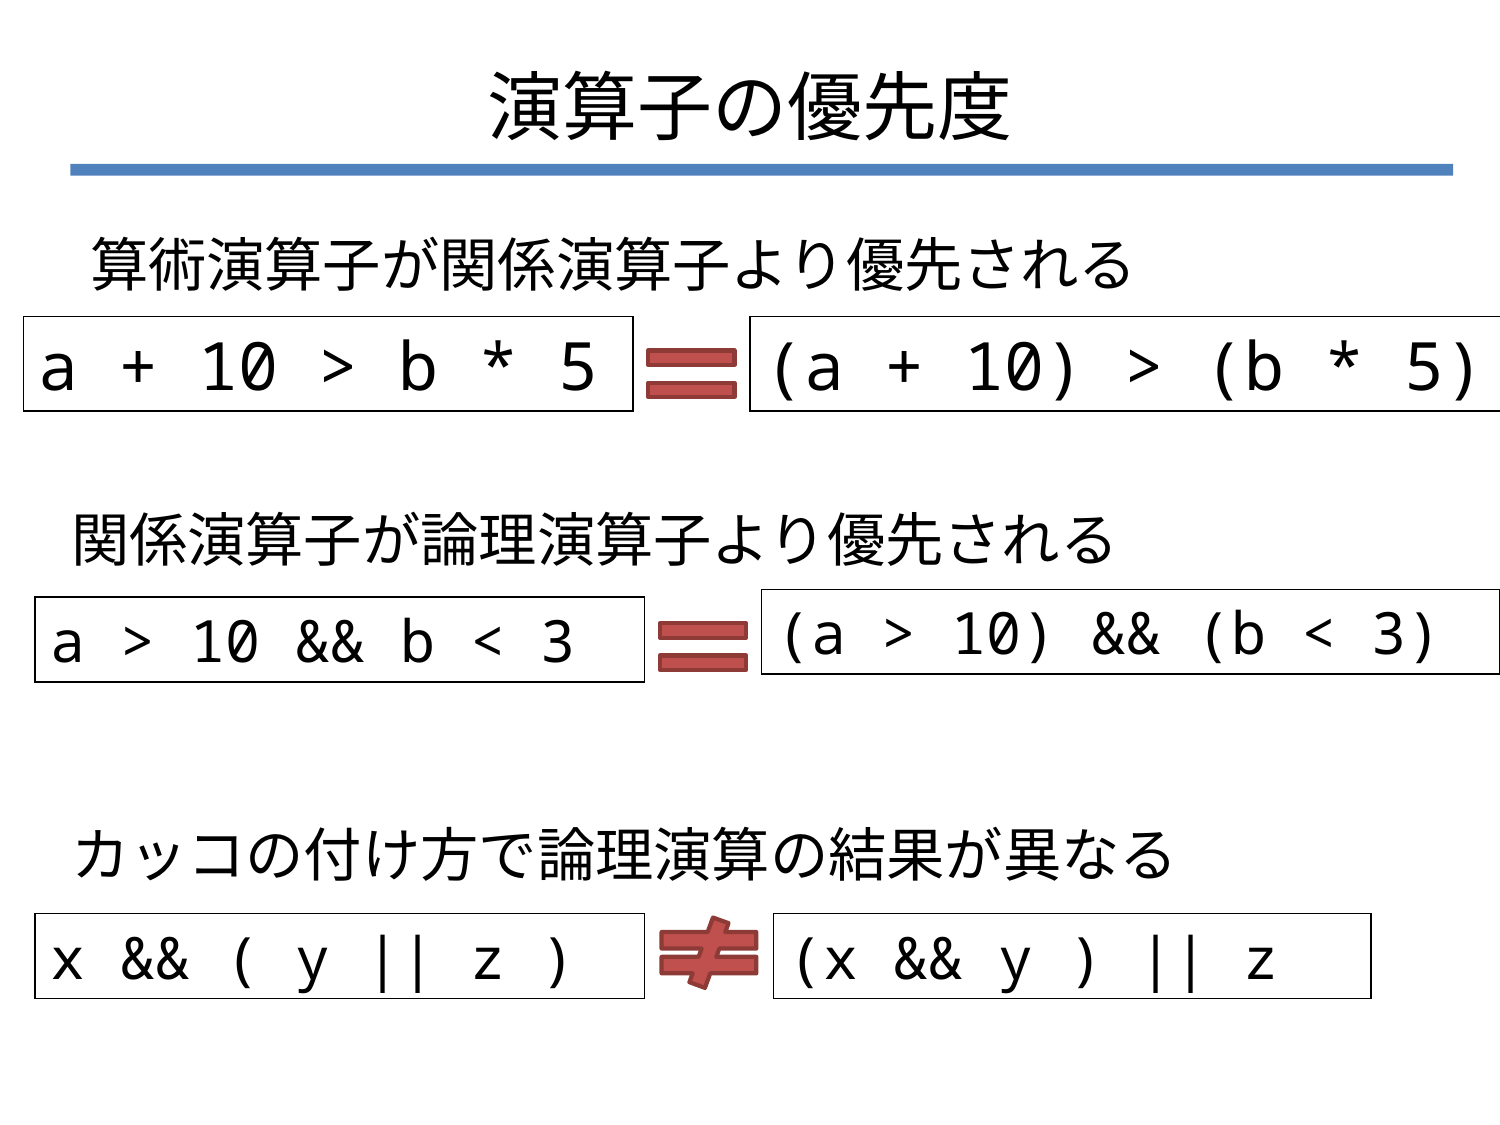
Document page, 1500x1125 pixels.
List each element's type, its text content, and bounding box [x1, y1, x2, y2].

text_box [658, 653, 748, 672]
text_box a + 10 > b * 5 [23, 316, 633, 412]
text_box (x && y ) || z [773, 913, 1371, 999]
text_box [646, 381, 737, 399]
title 演算子の優先度 [75, 45, 1425, 164]
text_box 関係演算子が論理演算子より優先される [56, 495, 1407, 613]
text_box a > 10 && b < 3 [35, 597, 645, 682]
text_box [646, 348, 737, 367]
text_box カッコの付け方で論理演算の結果が異なる [56, 810, 1407, 928]
text_box (a > 10) && (b < 3) [761, 589, 1500, 674]
text_box x && ( y || z ) [35, 913, 645, 999]
text_box [659, 915, 759, 990]
text_box [658, 621, 748, 640]
text_box (a + 10) > (b * 5) [750, 316, 1500, 412]
list 算術演算子が関係演算子より優先される [75, 220, 1425, 338]
